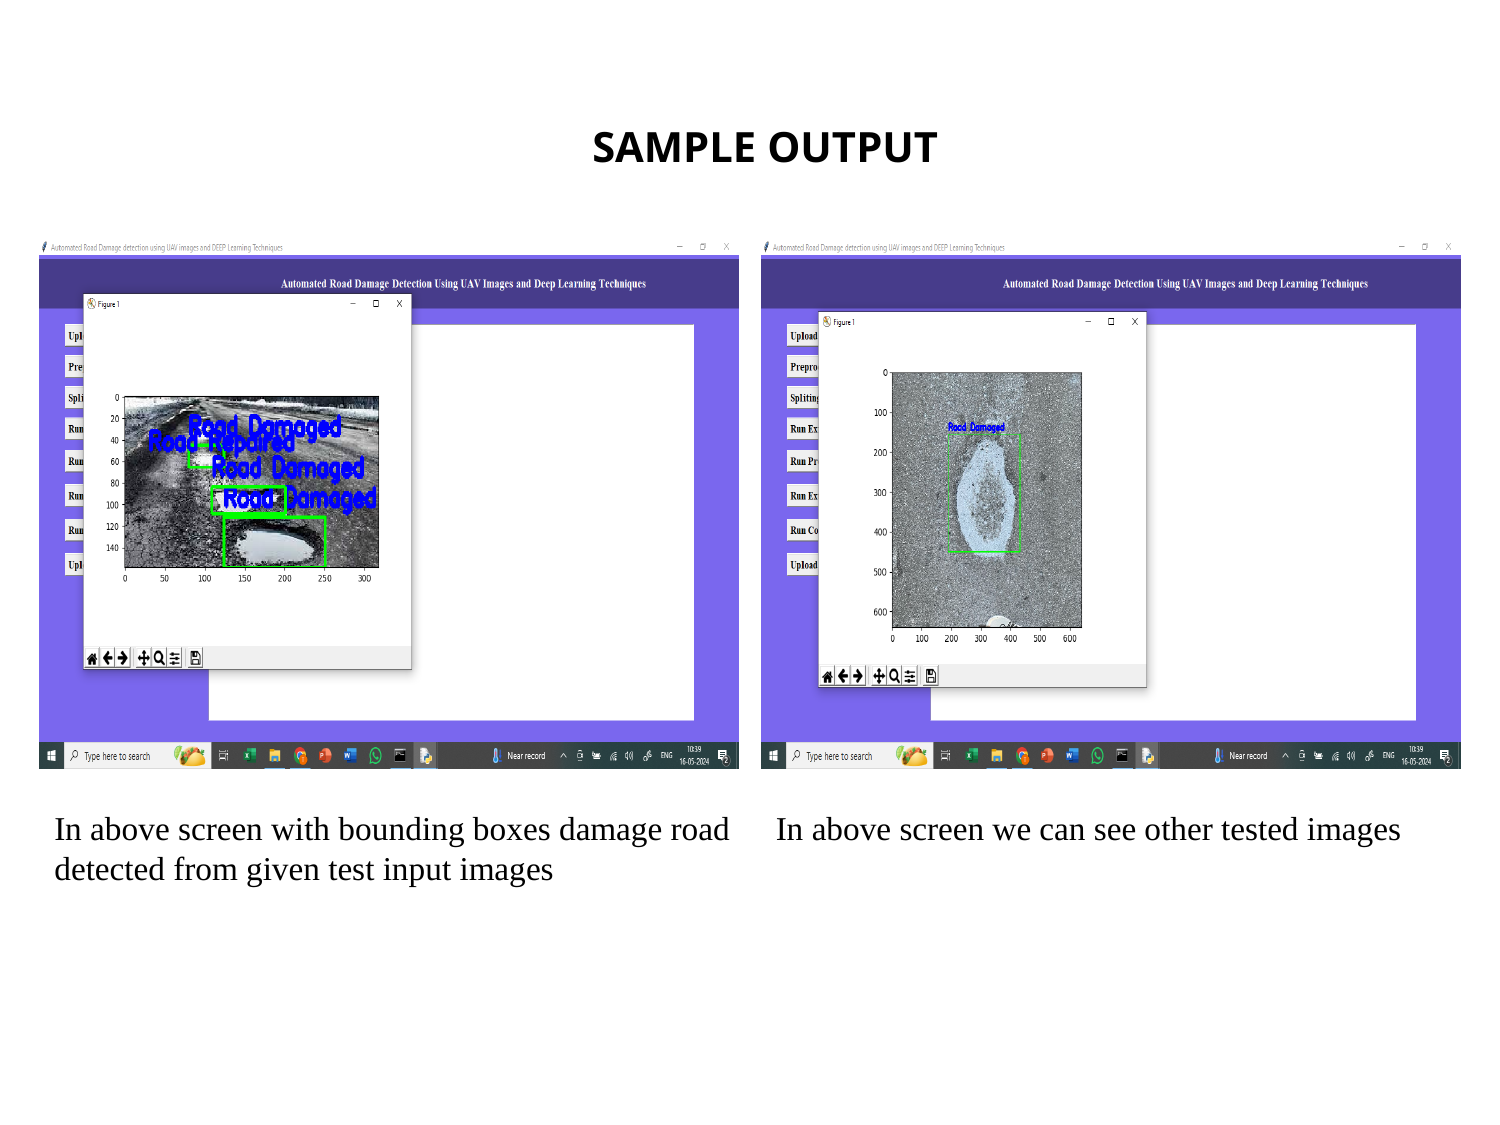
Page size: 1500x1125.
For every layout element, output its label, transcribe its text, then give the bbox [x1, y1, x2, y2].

text_box SAMPLE OUTPUT [90, 51, 1441, 240]
picture [39, 239, 740, 770]
text_box In above screen with bounding boxes damage road detected from given test input images [39, 799, 790, 895]
text_box In above screen we can see other tested images [761, 799, 1500, 855]
picture [760, 239, 1461, 770]
